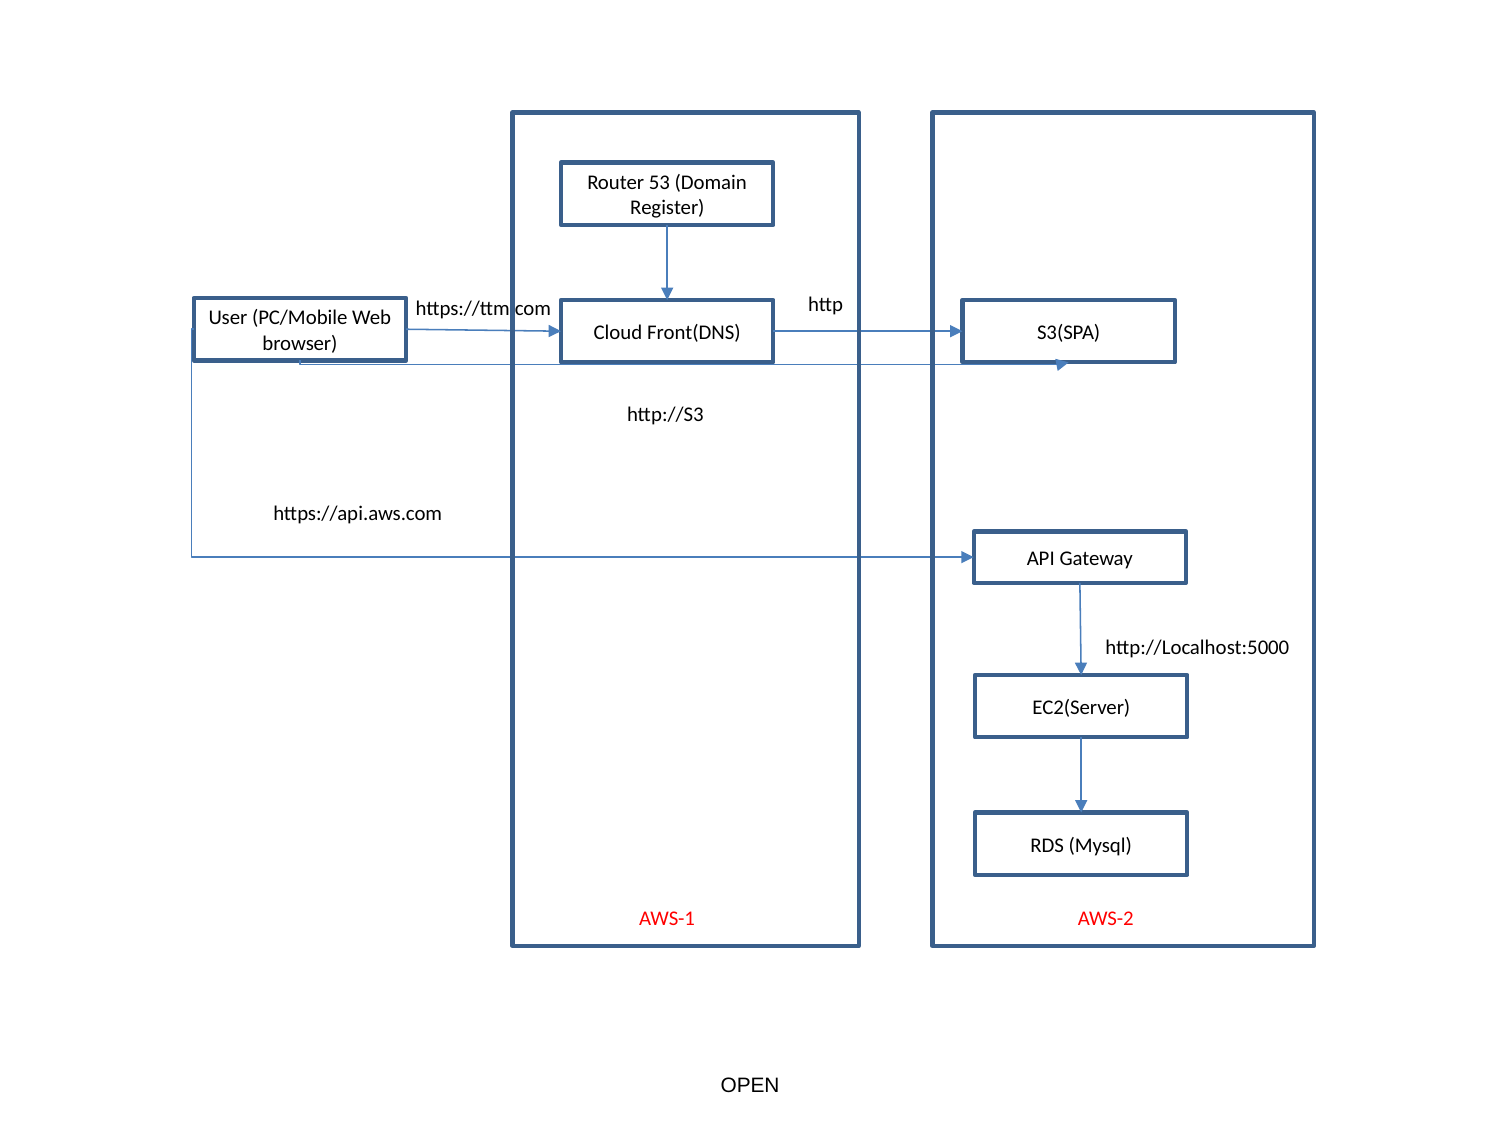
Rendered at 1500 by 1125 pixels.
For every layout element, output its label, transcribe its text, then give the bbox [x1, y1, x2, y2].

text_box [691, 110, 861, 327]
text_box User (PC/Mobile Web browser) [192, 296, 400, 328]
text_box [930, 110, 1316, 948]
text_box [510, 110, 678, 327]
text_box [193, 329, 974, 558]
text_box [510, 565, 861, 948]
text_box AWS-2 [1063, 897, 1149, 937]
text_box https://ttm.com [400, 287, 510, 327]
text_box AWS-1 [624, 897, 710, 937]
